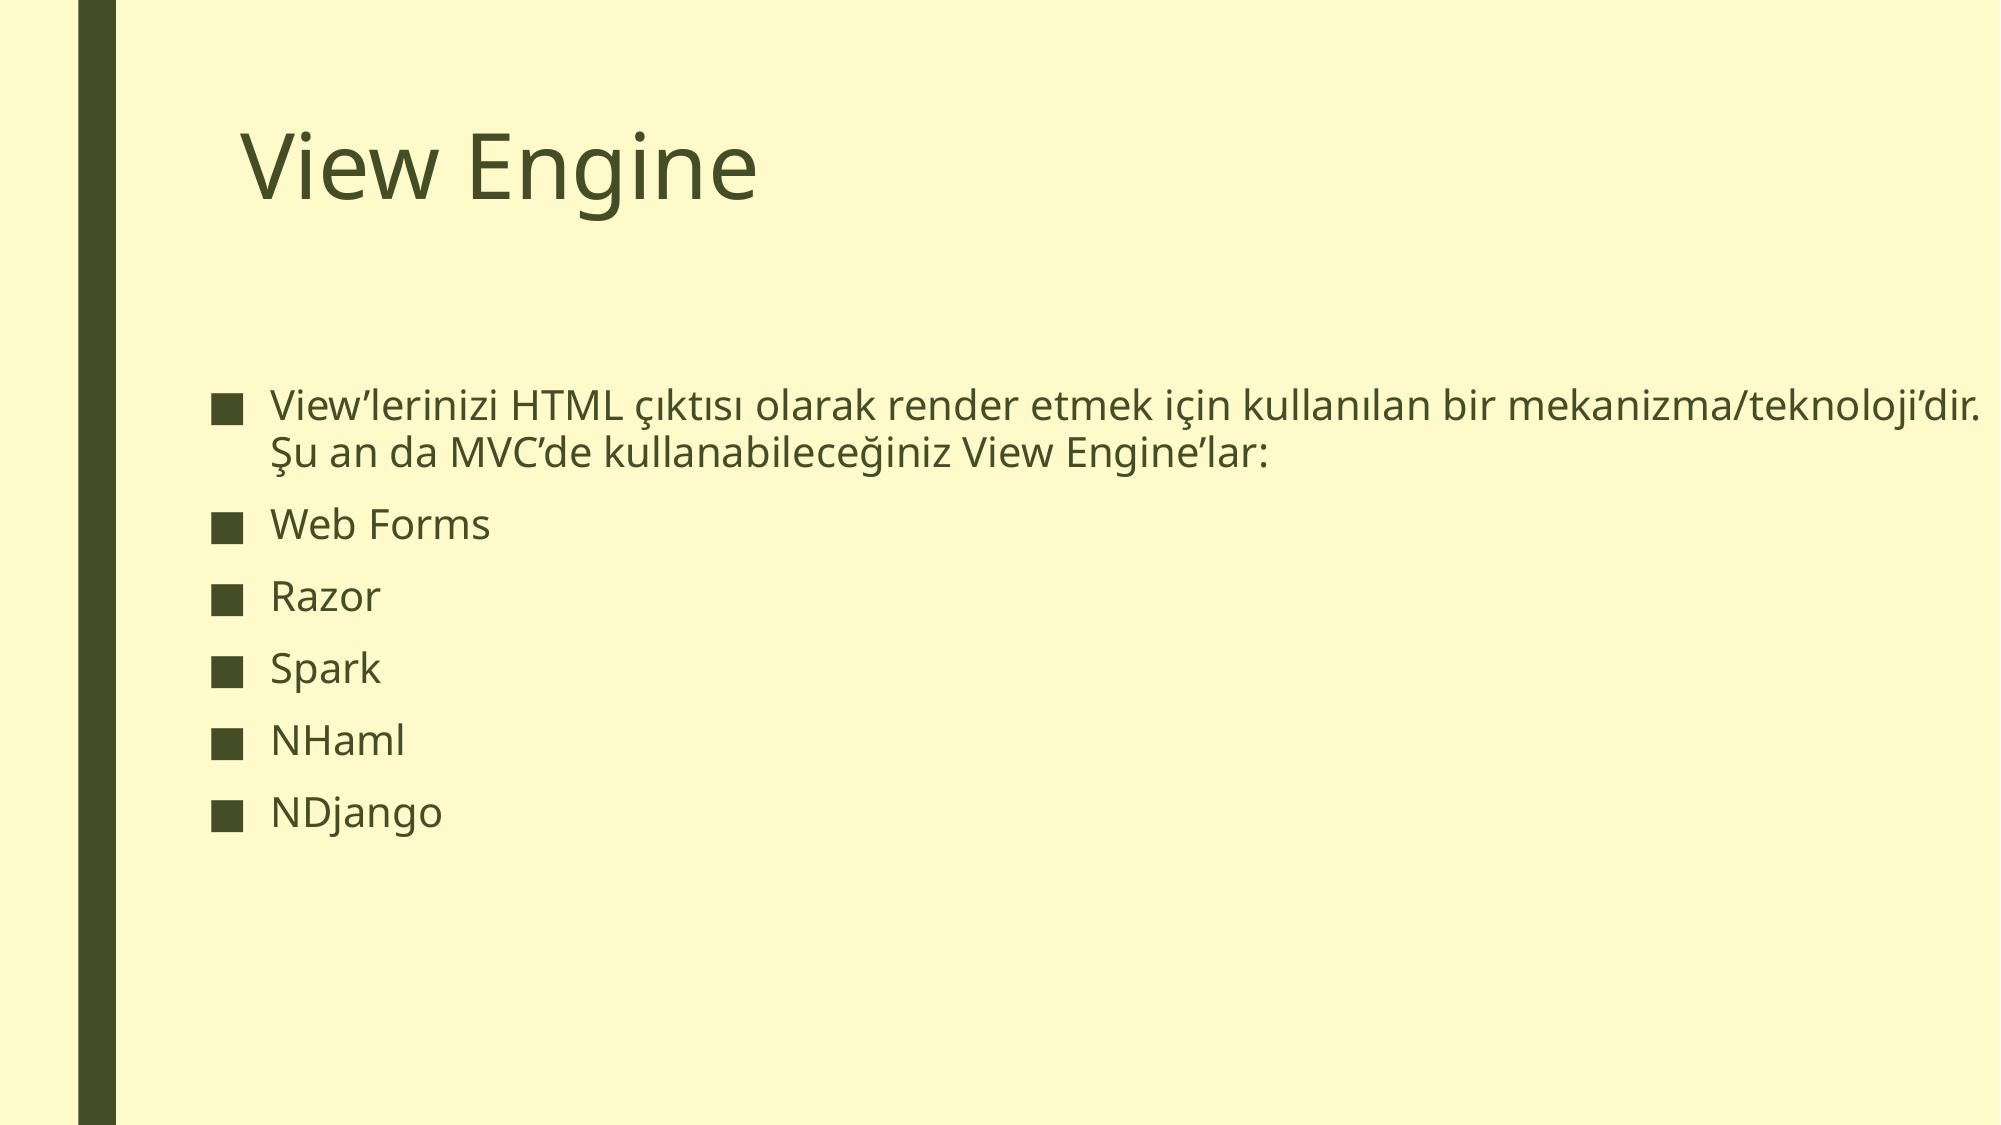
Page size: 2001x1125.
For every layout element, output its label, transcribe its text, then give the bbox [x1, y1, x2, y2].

list View’lerinizi HTML çıktısı olarak render etmek için kullanılan bir mekanizma/teknoloji’dir. Şu an da MVC’de kullanabileceğiniz View Engine’lar: Web Forms Razor Spark NHaml NDjango [192, 375, 2000, 963]
title View Engine [225, 114, 1800, 358]
